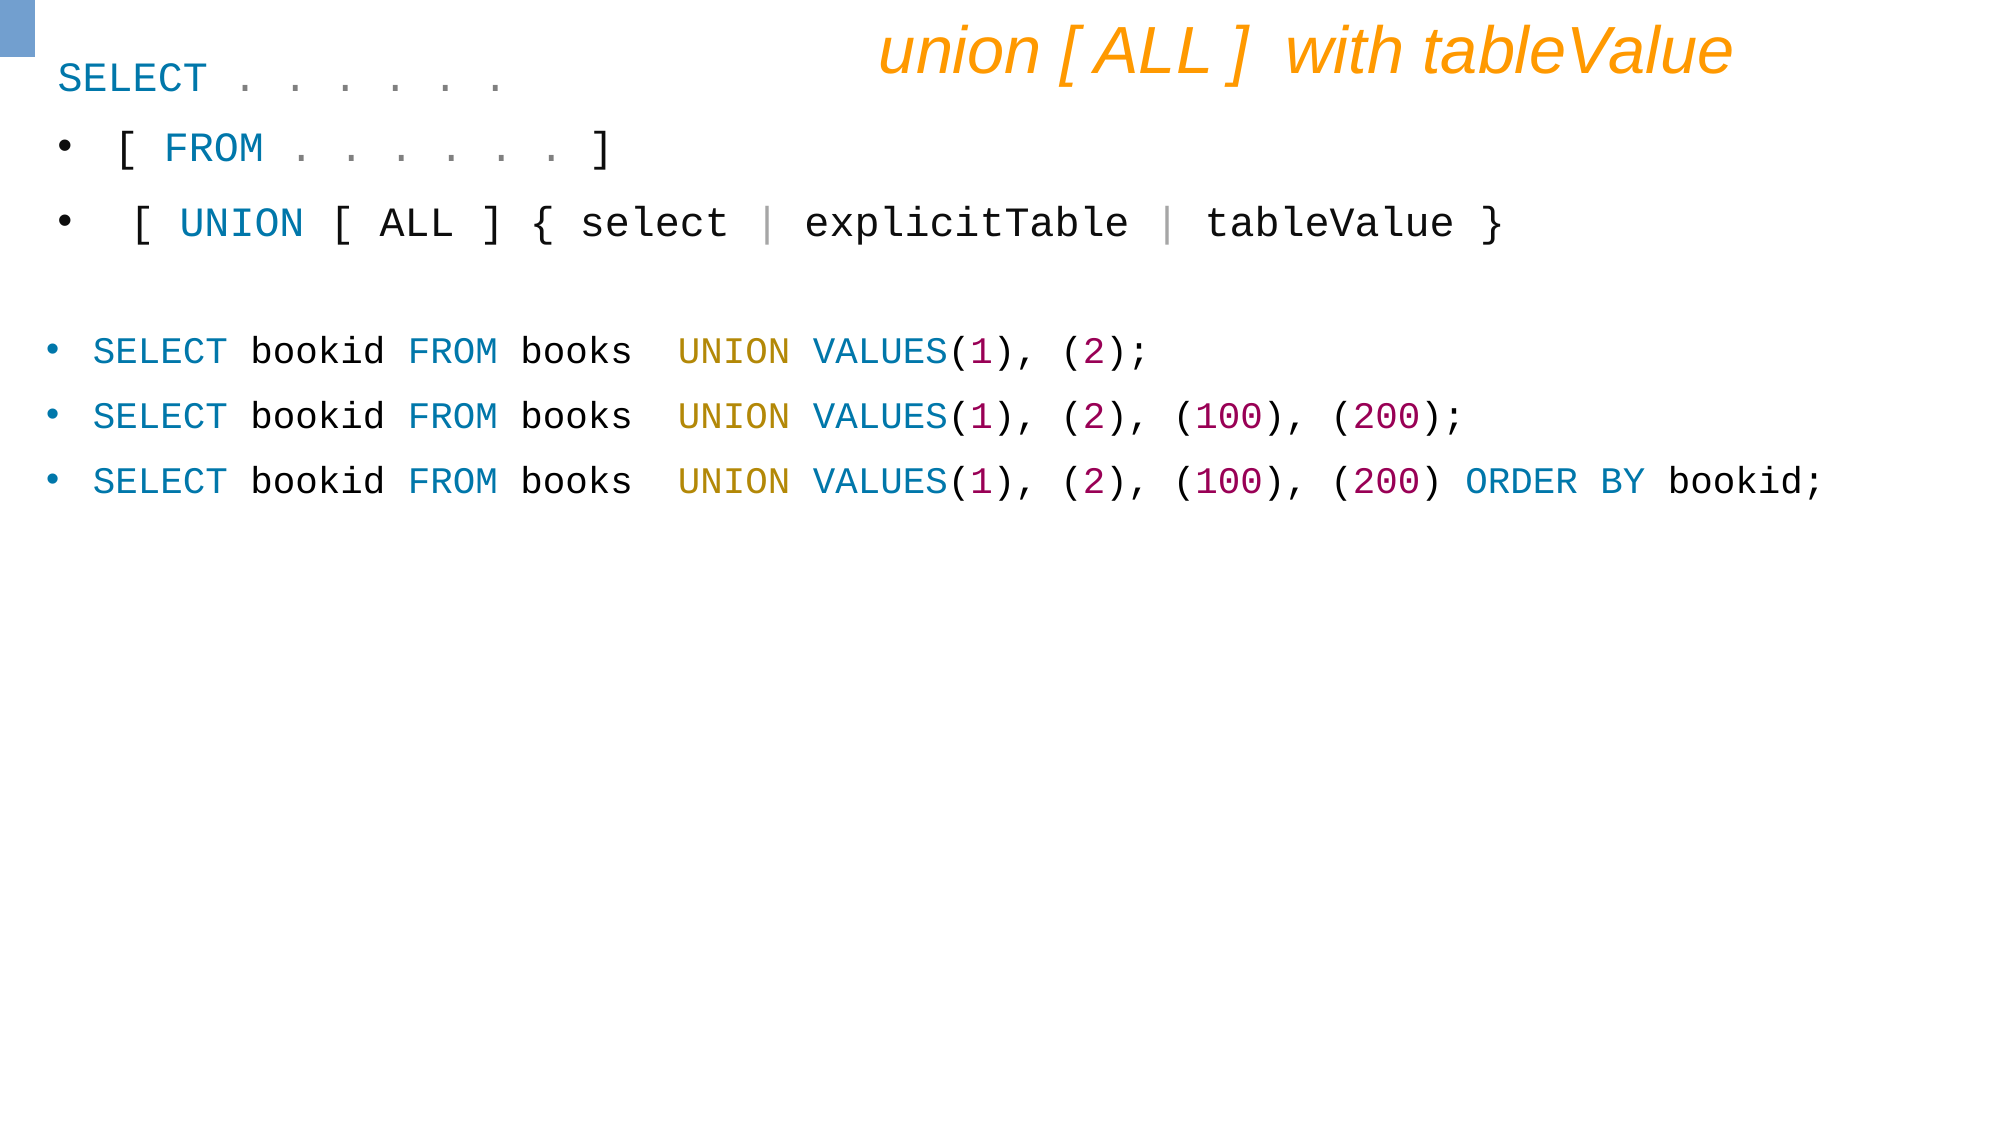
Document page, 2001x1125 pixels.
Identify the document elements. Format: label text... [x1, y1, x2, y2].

text_box union [ ALL ] with tableValue [249, 0, 1750, 42]
text_box SELECT . . . . . . [ FROM . . . . . . ] [ UNION [ ALL ] { select | explicitTable | tableValue } [42, 42, 1969, 253]
text_box SELECT bookid FROM books UNION VALUES(1), (2); SELECT bookid FROM books UNION VALUES(1), (2), (100), (200); SELECT bookid FROM books UNION VALUES(1), (2), (100), (200) ORDER BY bookid; [31, 318, 1957, 509]
